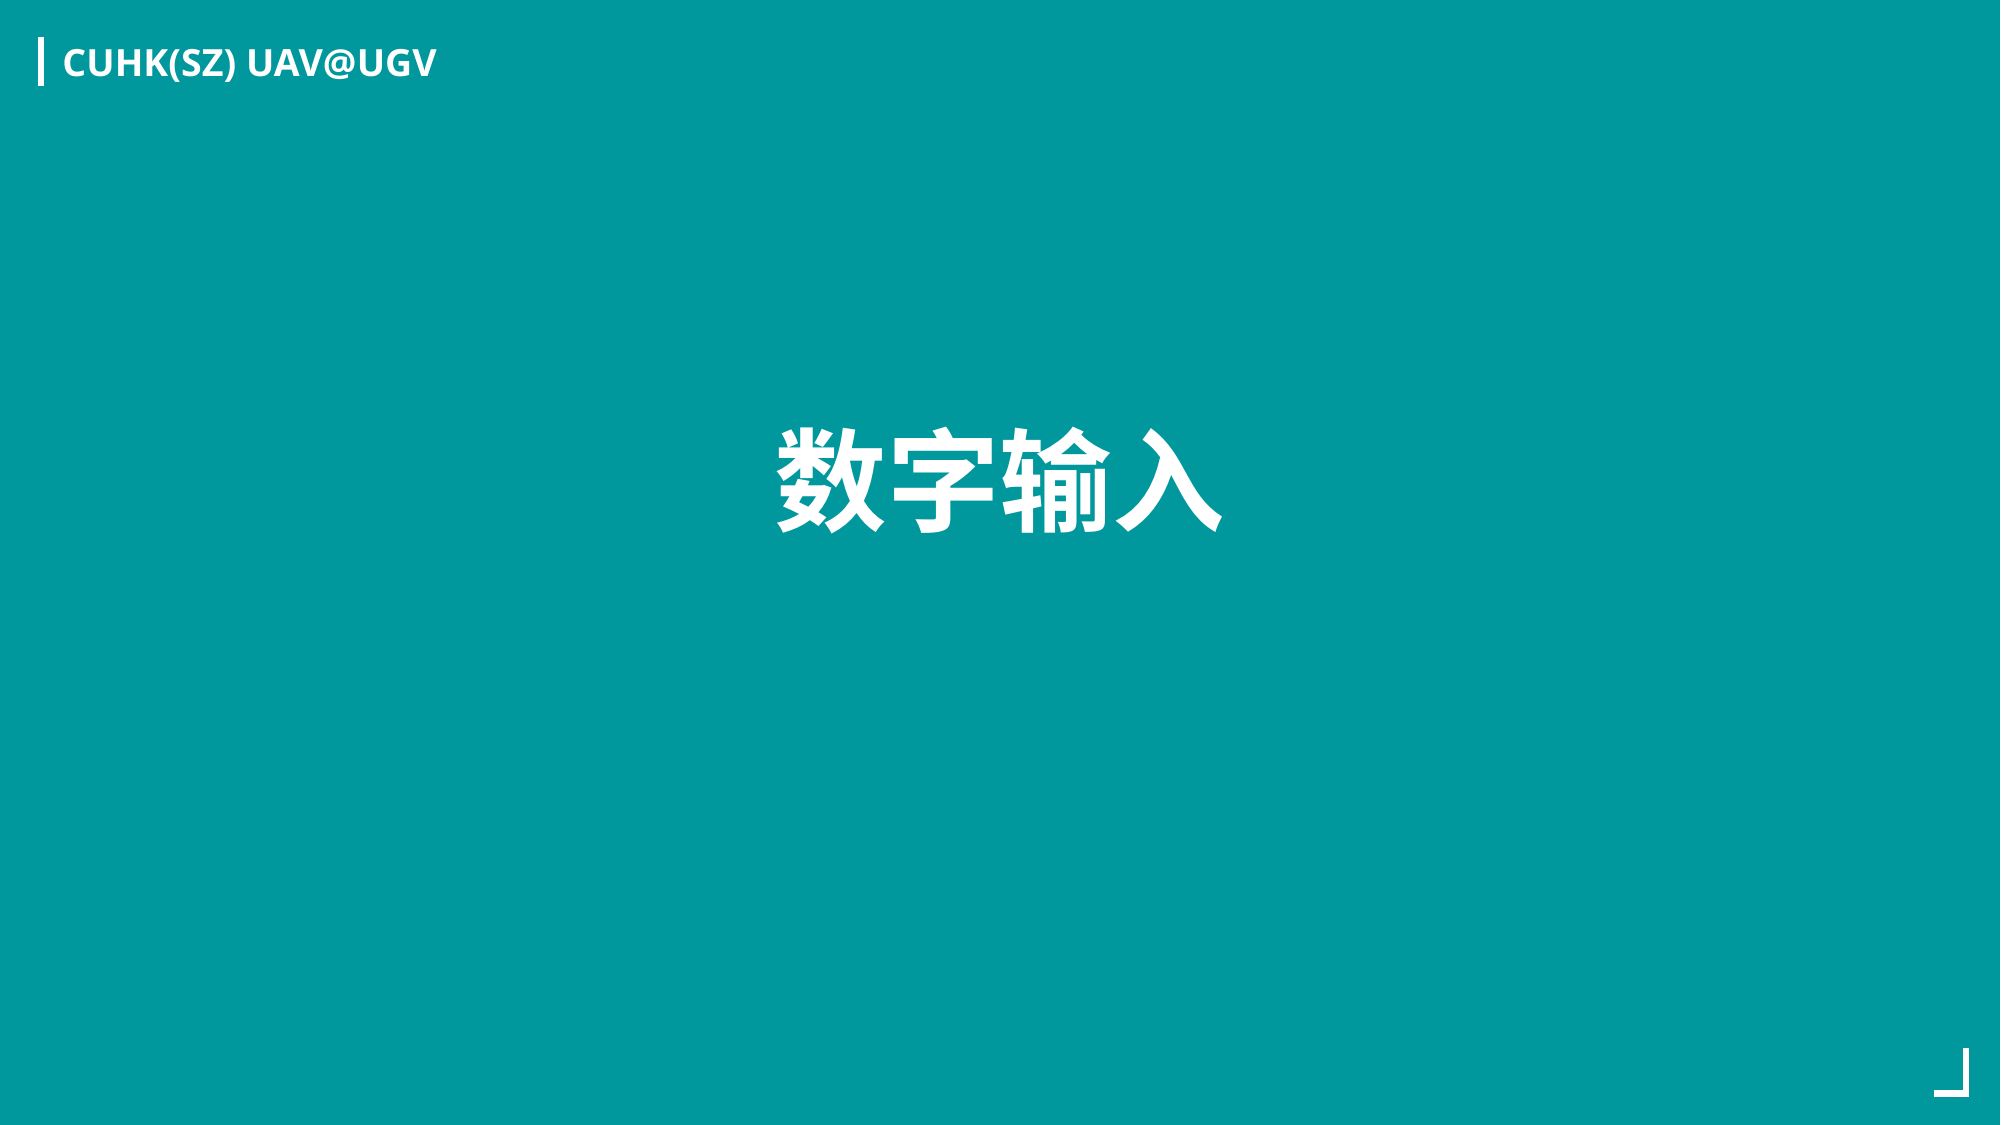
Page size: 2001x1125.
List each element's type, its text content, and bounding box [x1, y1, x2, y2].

title 数字输入 [137, 336, 1863, 554]
